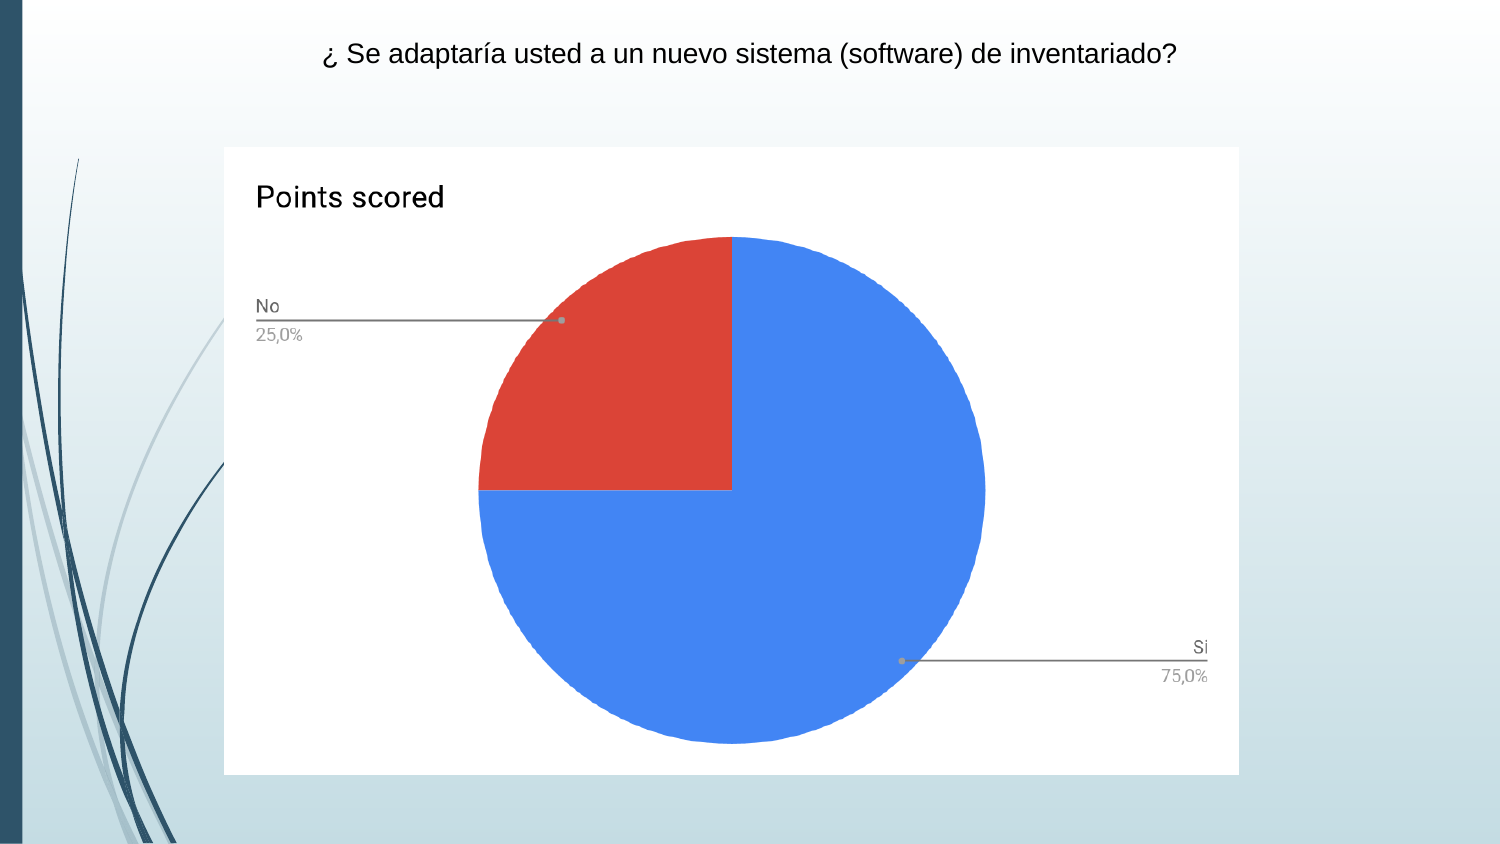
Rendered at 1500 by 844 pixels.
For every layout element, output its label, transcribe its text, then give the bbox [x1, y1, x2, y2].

title ¿ Se adaptaría usted a un nuevo sistema (software) de inventariado? [51, 19, 1449, 114]
picture [224, 147, 1239, 775]
